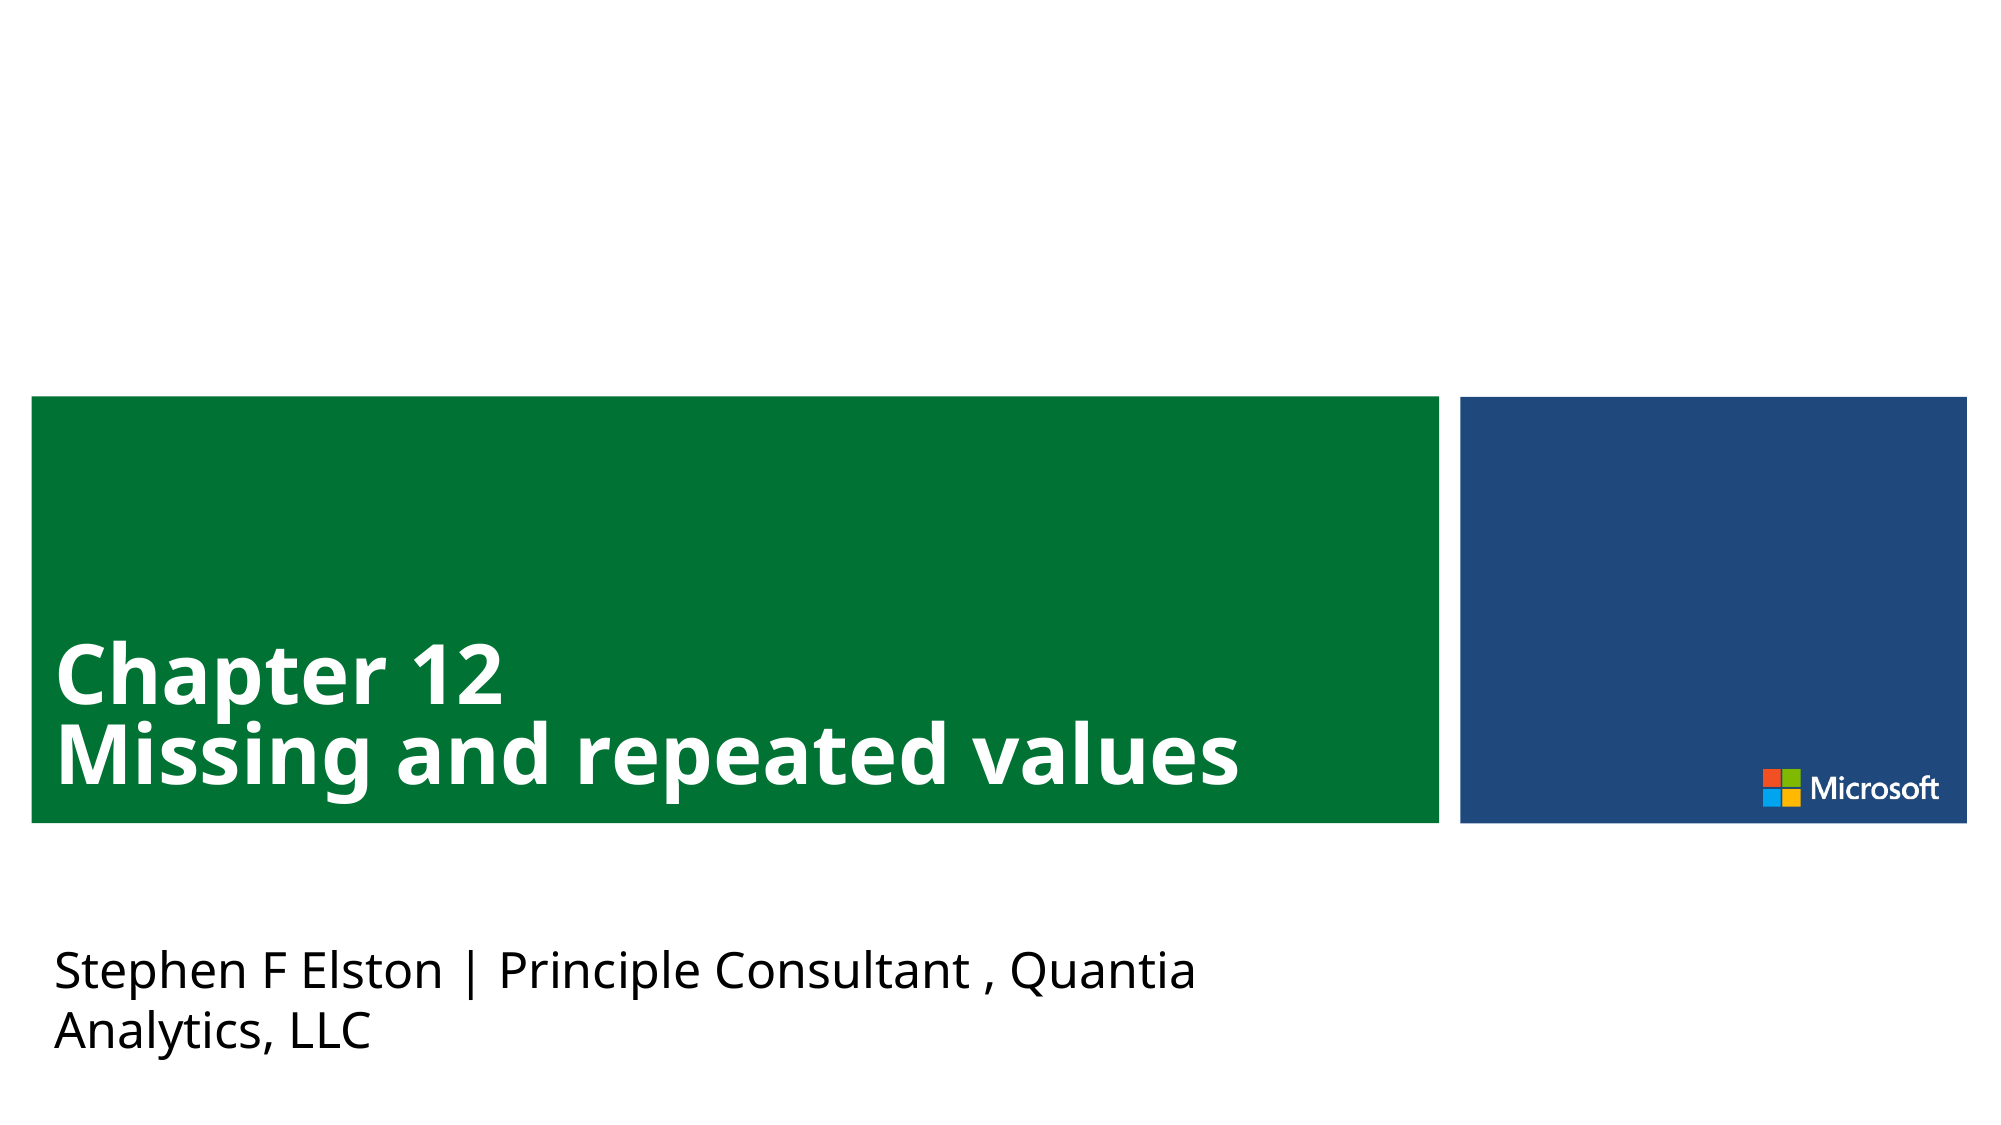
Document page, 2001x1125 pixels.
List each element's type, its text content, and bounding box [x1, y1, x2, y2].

title Chapter 12 Missing and repeated values [31, 396, 1440, 824]
subtitle Stephen F Elston | Principle Consultant , Quantia Analytics, LLC [31, 841, 1440, 1082]
picture [1760, 759, 1947, 815]
